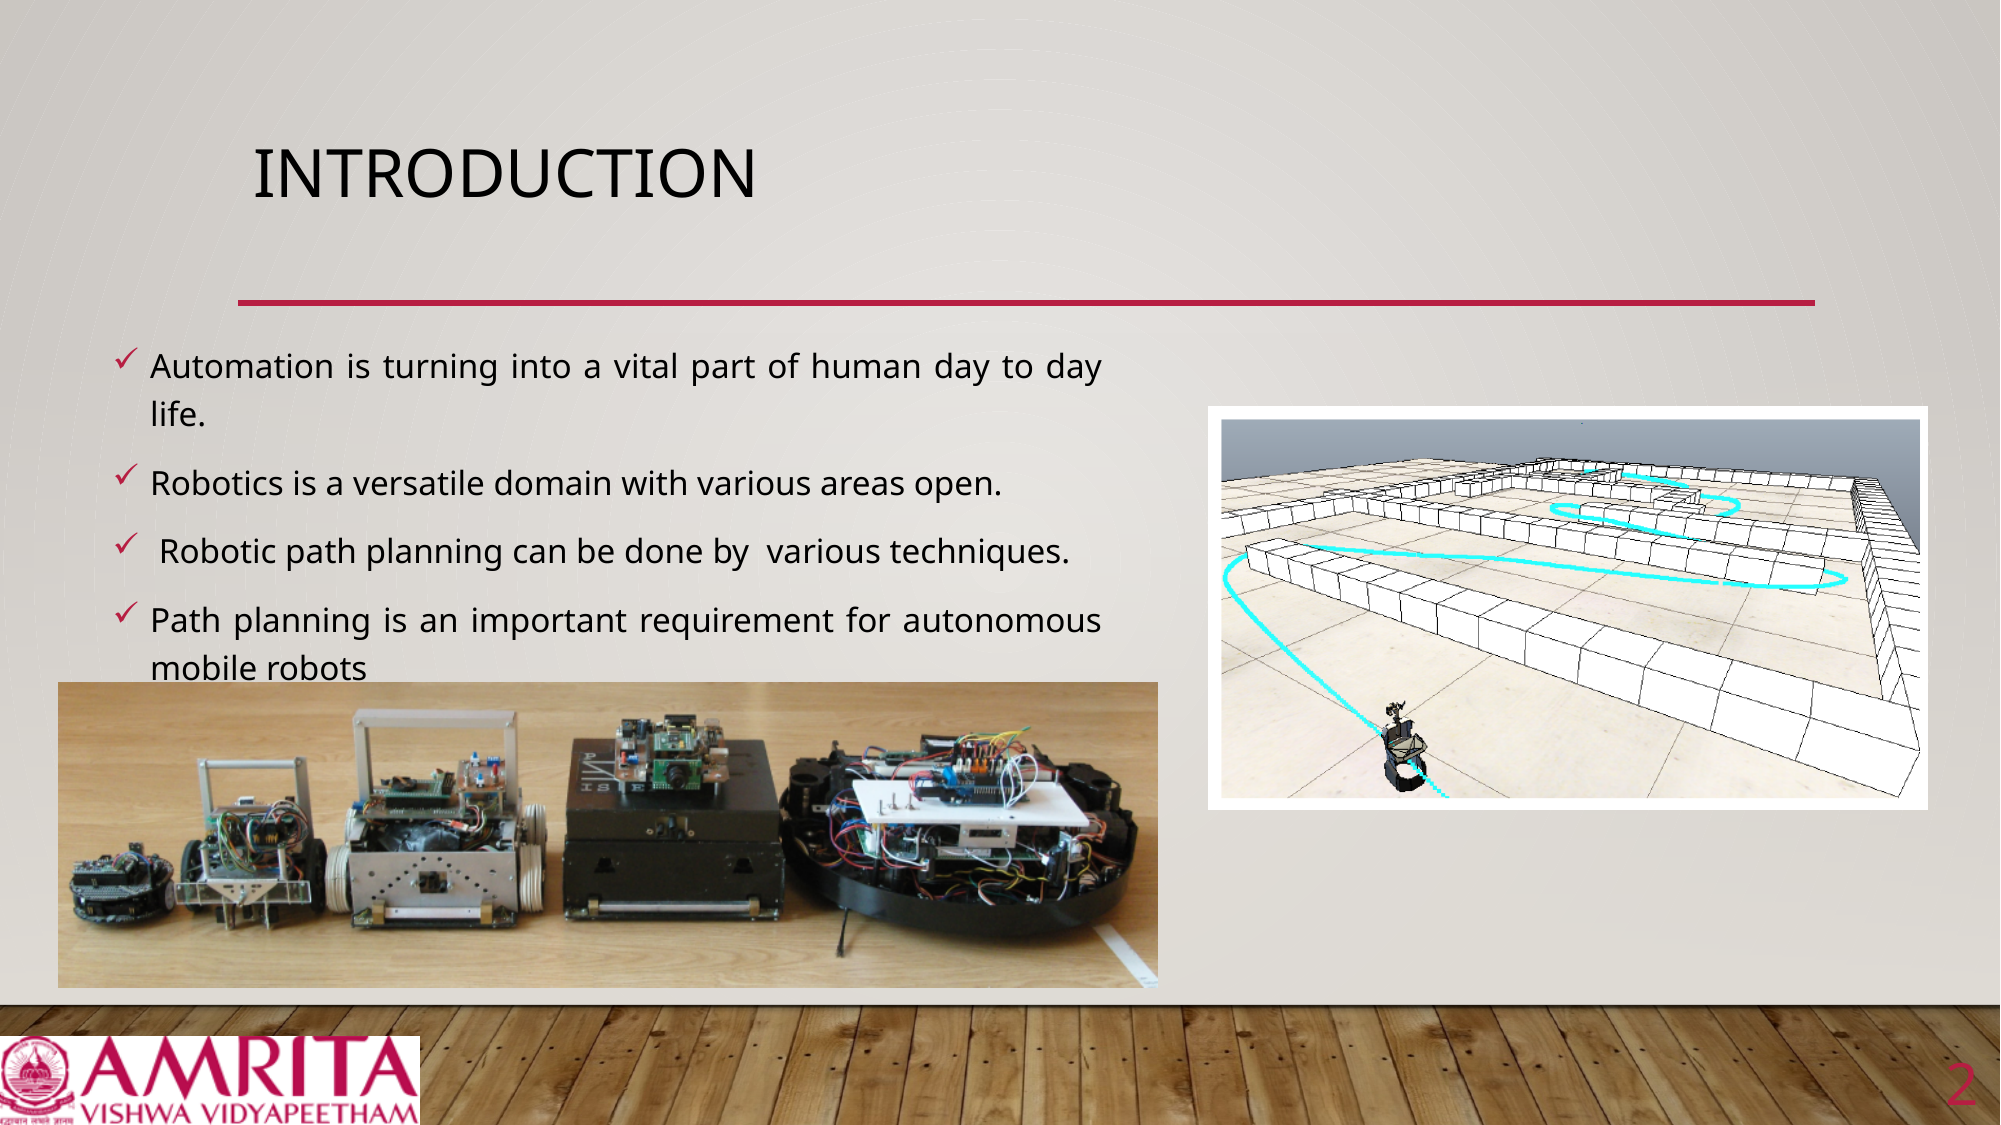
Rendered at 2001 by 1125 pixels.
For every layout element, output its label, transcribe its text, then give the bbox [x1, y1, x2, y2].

list Automation is turning into a vital part of human day to day life. Robotics is a versatile domain with various areas open. Robotic path planning can be done by various techniques. Path planning is an important requirement for autonomous mobile robots [97, 329, 1119, 629]
title INTRODUCTION [238, 131, 1814, 305]
picture [0, 1005, 2000, 1125]
picture [58, 682, 1159, 988]
slide_number 2 [1861, 1039, 1995, 1122]
picture [1207, 406, 1928, 810]
